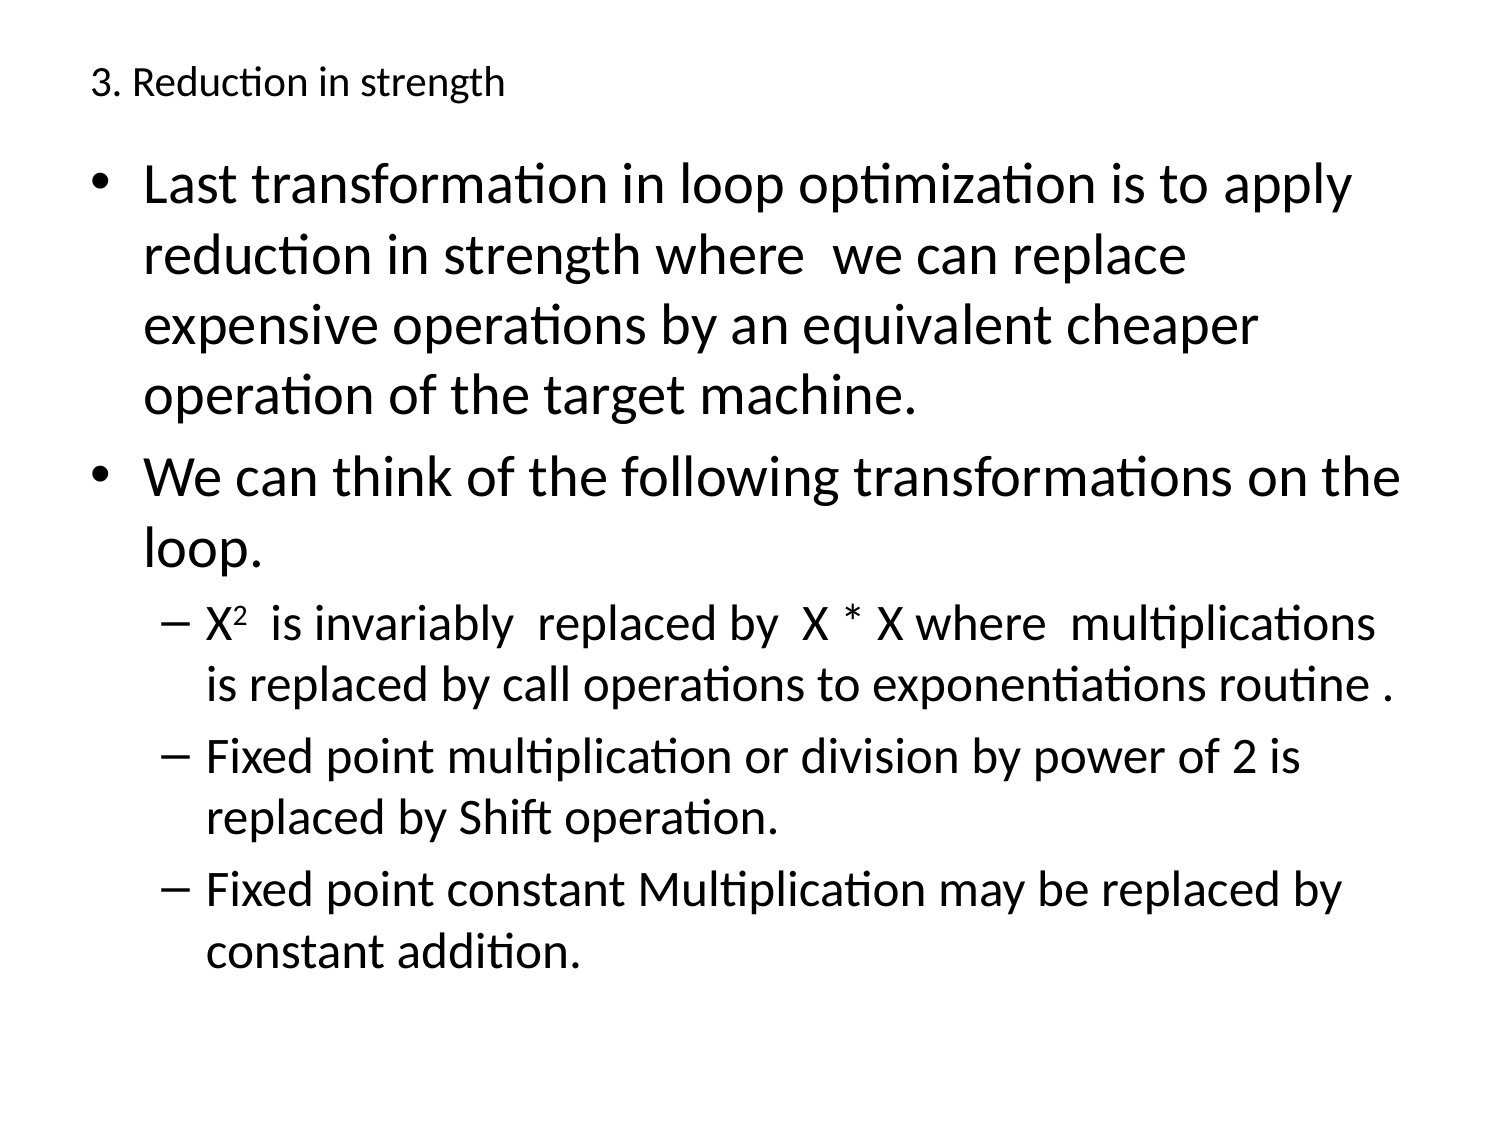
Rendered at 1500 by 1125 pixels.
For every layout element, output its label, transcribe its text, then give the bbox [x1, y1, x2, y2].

list Last transformation in loop optimization is to apply reduction in strength where we can replace expensive operations by an equivalent cheaper operation of the target machine. We can think of the following transformations on the loop. X2 is invariably replaced by X * X where multiplications is replaced by call operations to exponentiations routine . Fixed point multiplication or division by power of 2 is replaced by Shift operation. Fixed point constant Multiplication may be replaced by constant addition. [75, 137, 1425, 1005]
title 3. Reduction in strength [75, 45, 1425, 113]
